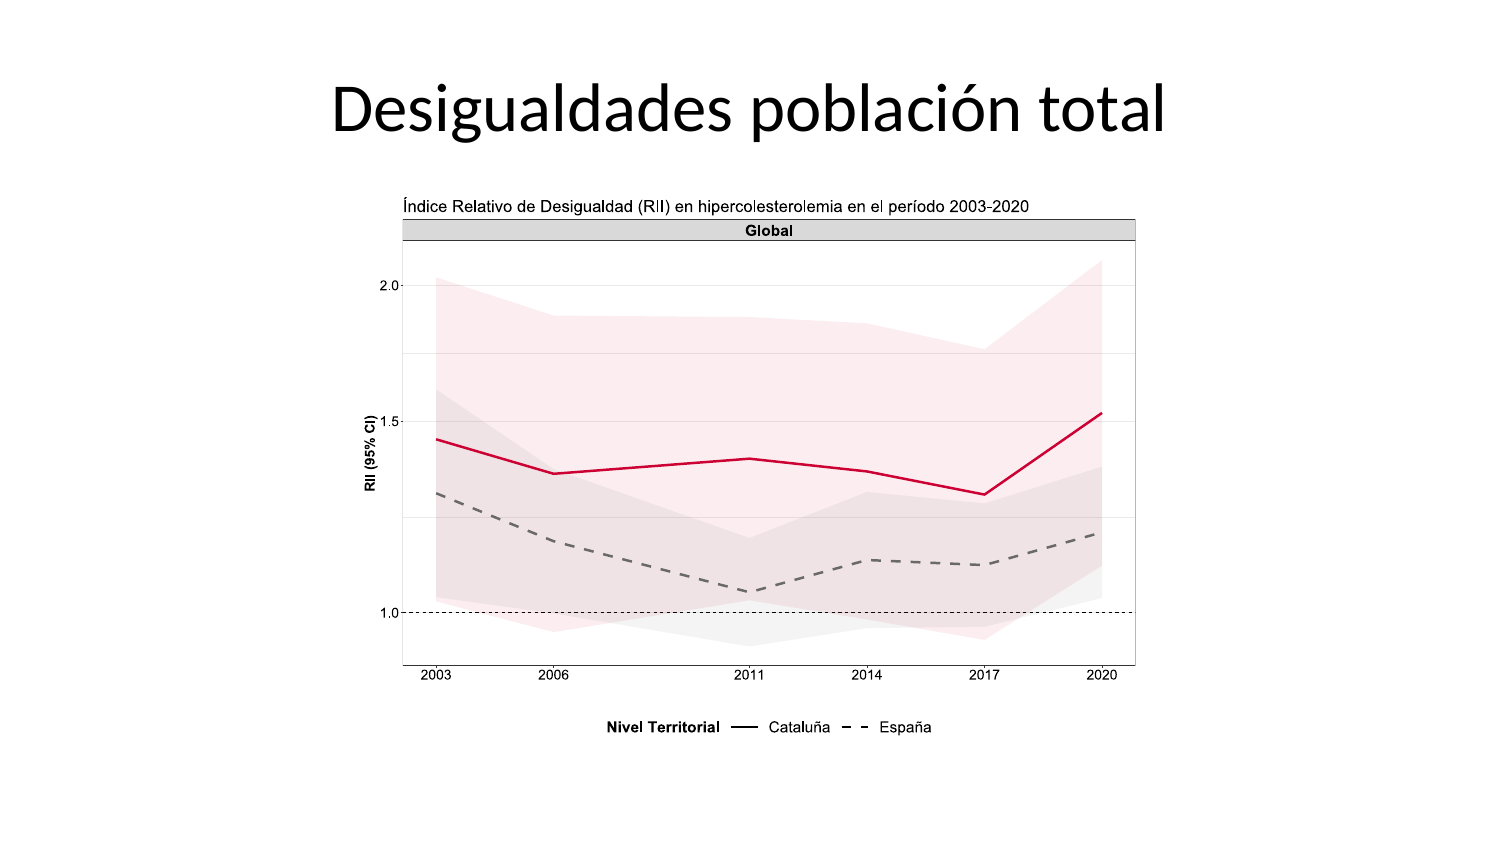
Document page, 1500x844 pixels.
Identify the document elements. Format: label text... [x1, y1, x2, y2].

picture [360, 195, 1140, 753]
title Desigualdades población total [75, 33, 1425, 175]
